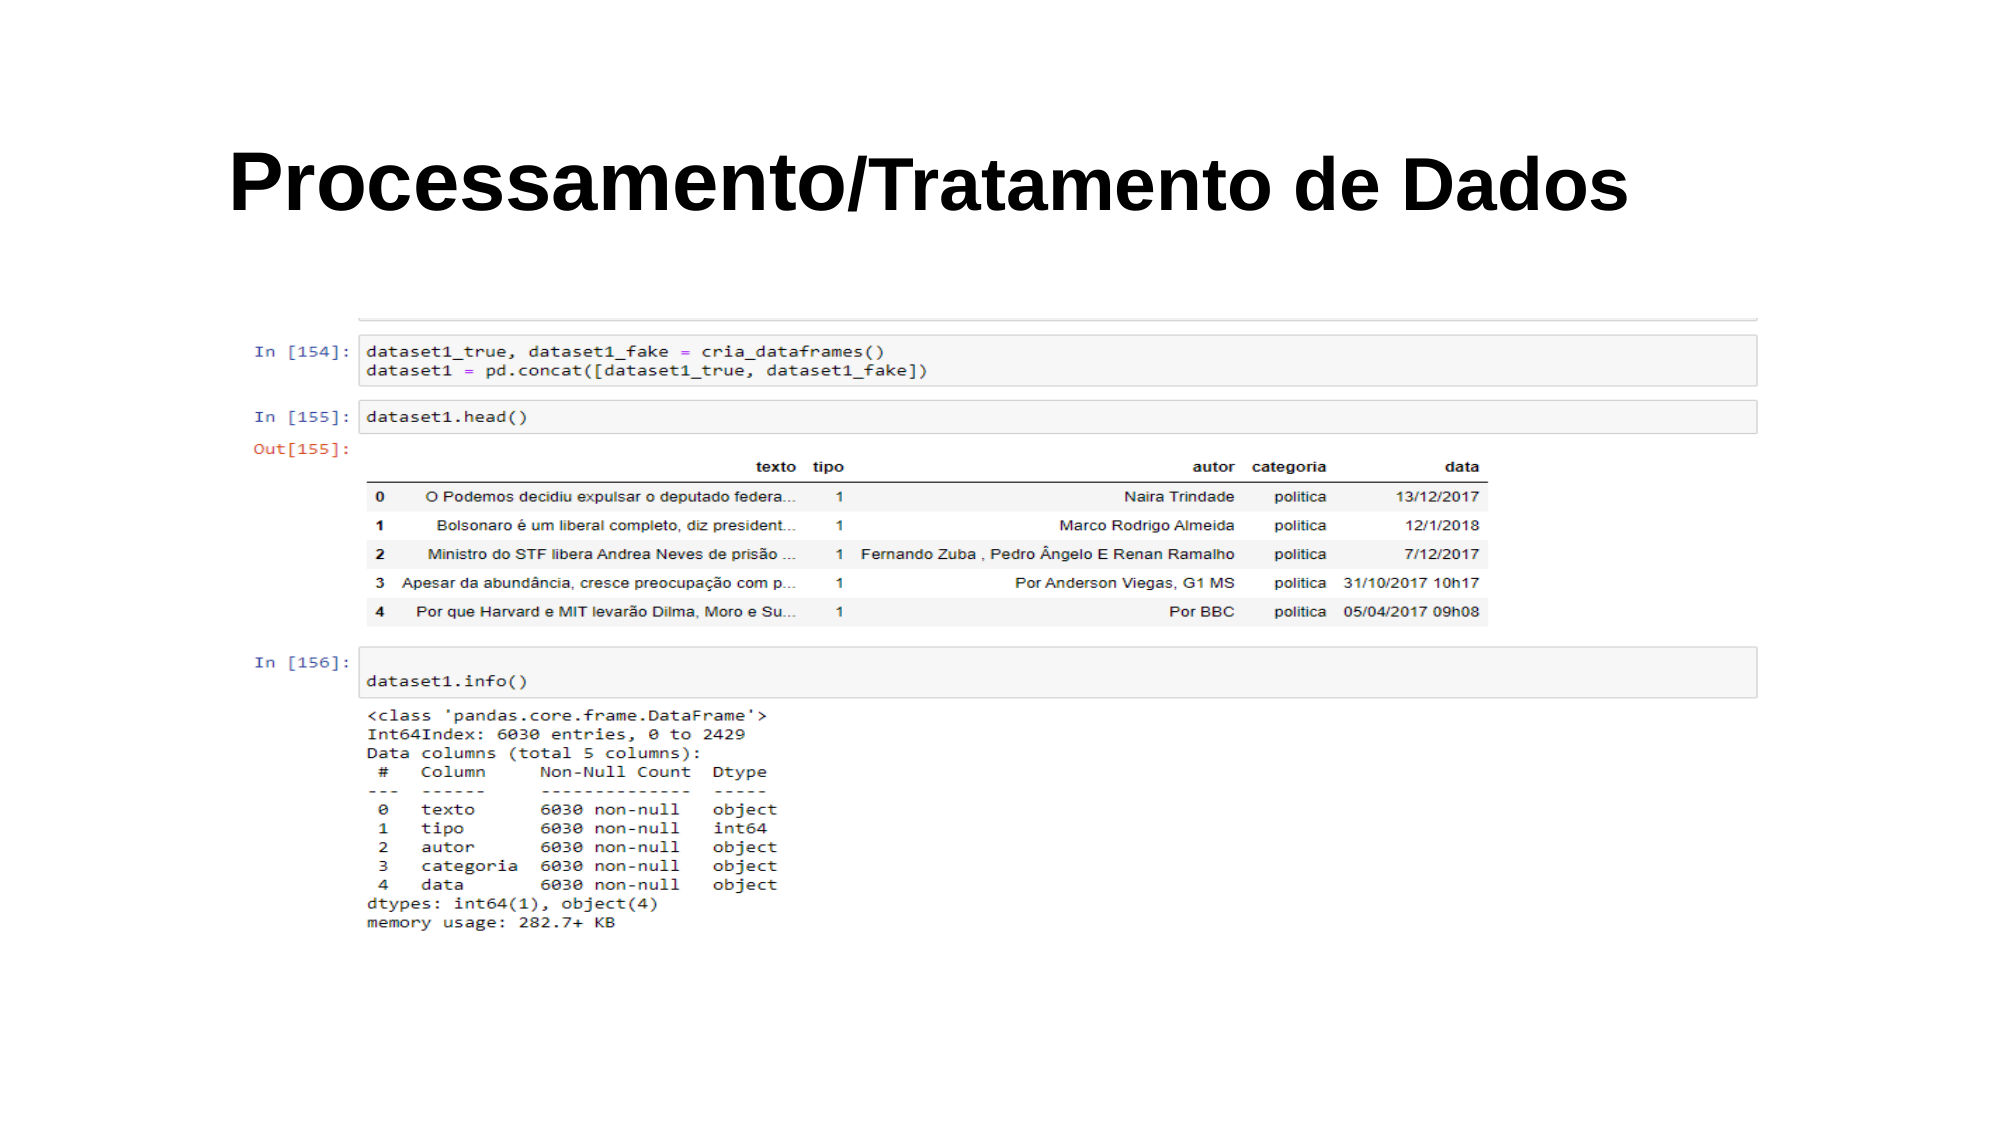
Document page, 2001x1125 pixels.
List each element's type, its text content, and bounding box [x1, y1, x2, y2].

text_box Processamento/Tratamento de Dados [213, 119, 1690, 235]
picture [235, 317, 1772, 944]
